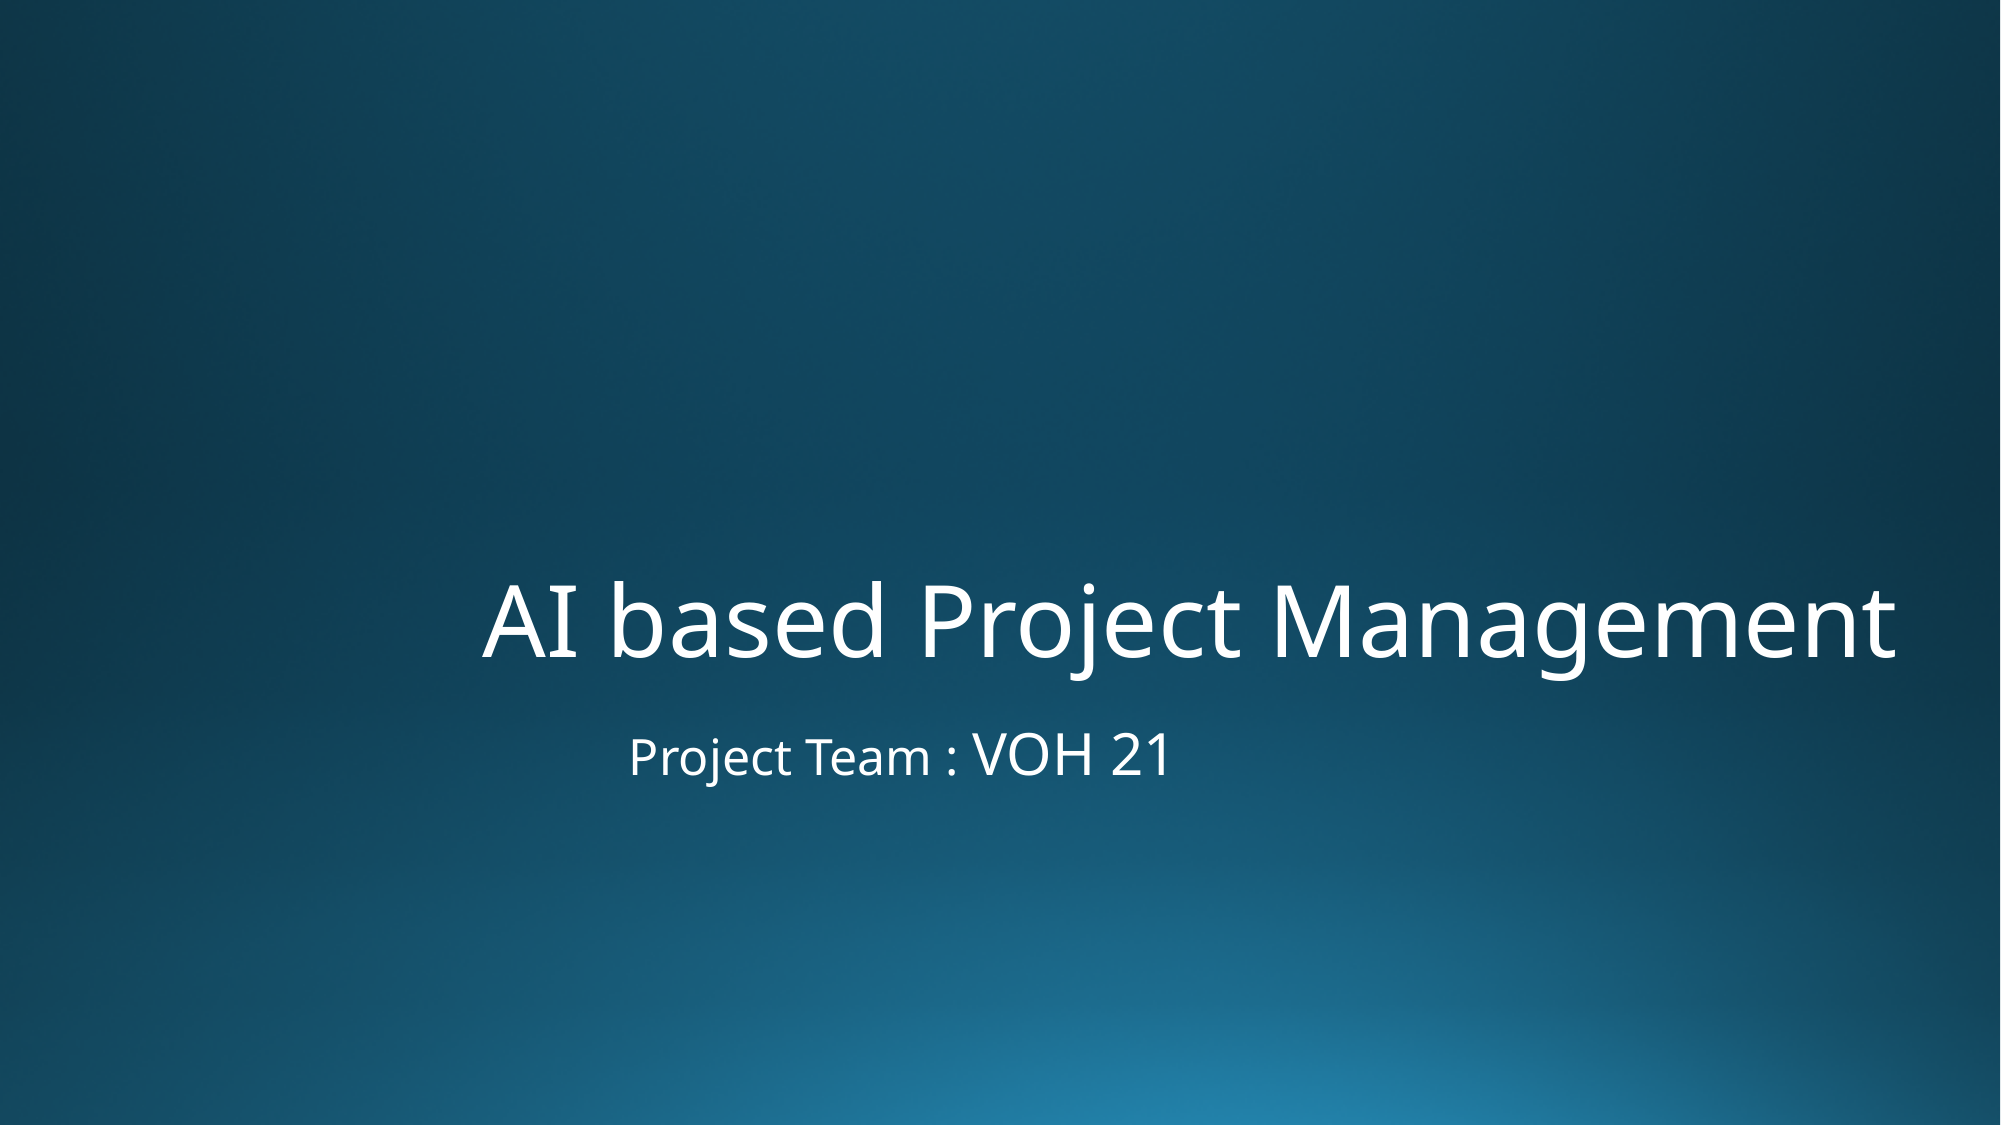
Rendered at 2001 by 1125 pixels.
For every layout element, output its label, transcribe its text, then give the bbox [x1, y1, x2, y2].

picture [0, 0, 2001, 1125]
subtitle AI based Project Management [414, 562, 1915, 687]
text_box Project Team : VOH 21 [614, 710, 1192, 795]
